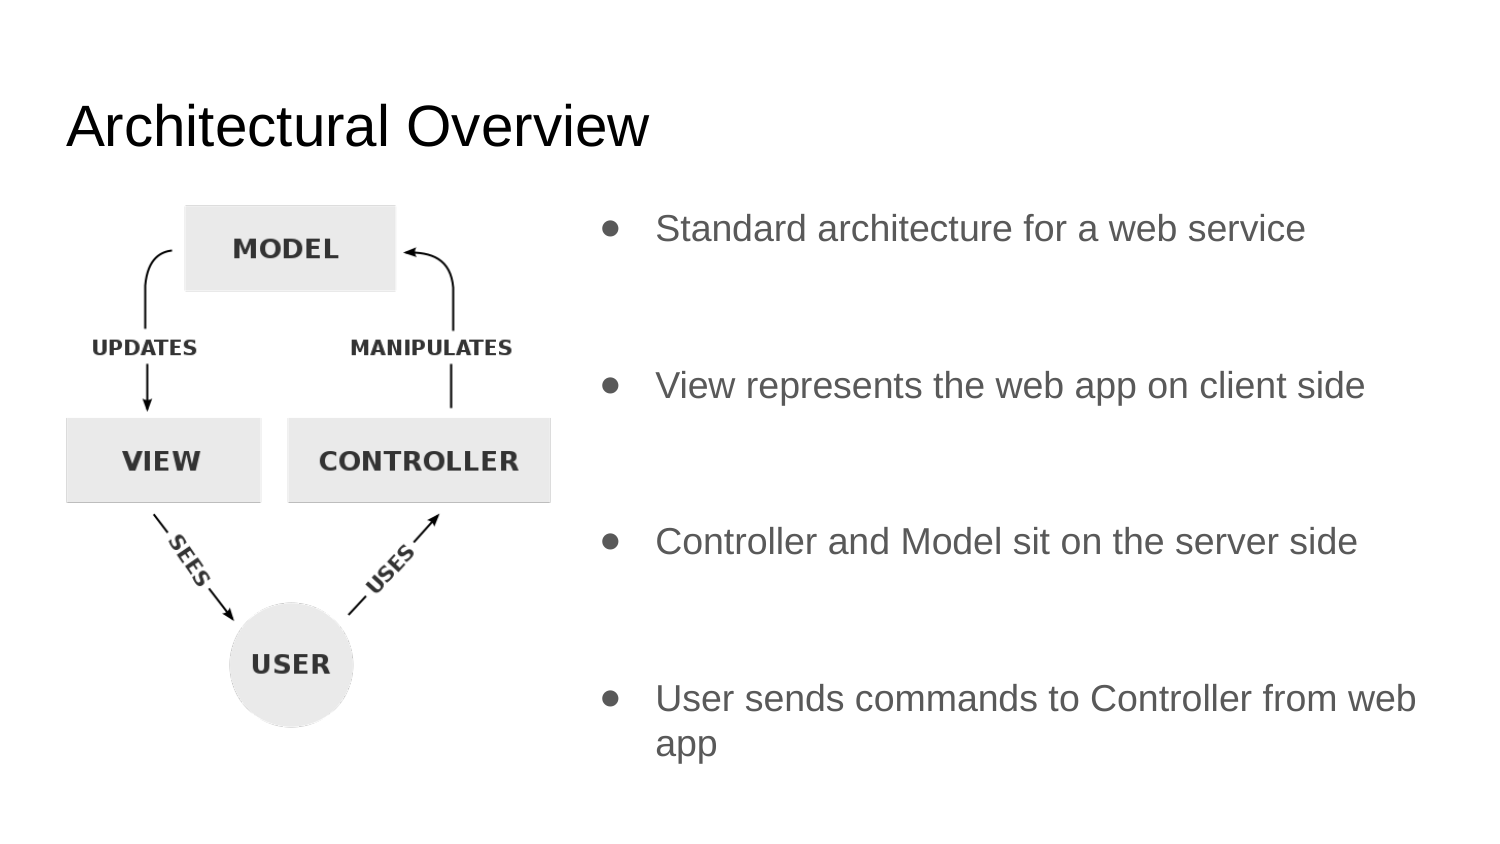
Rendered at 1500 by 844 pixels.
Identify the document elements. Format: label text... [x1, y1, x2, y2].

picture [50, 183, 566, 750]
list Standard architecture for a web service View represents the web app on client side Controller and Model sit on the server side User sends commands to Controller from web app [569, 189, 1449, 750]
title Architectural Overview [51, 72, 1449, 167]
